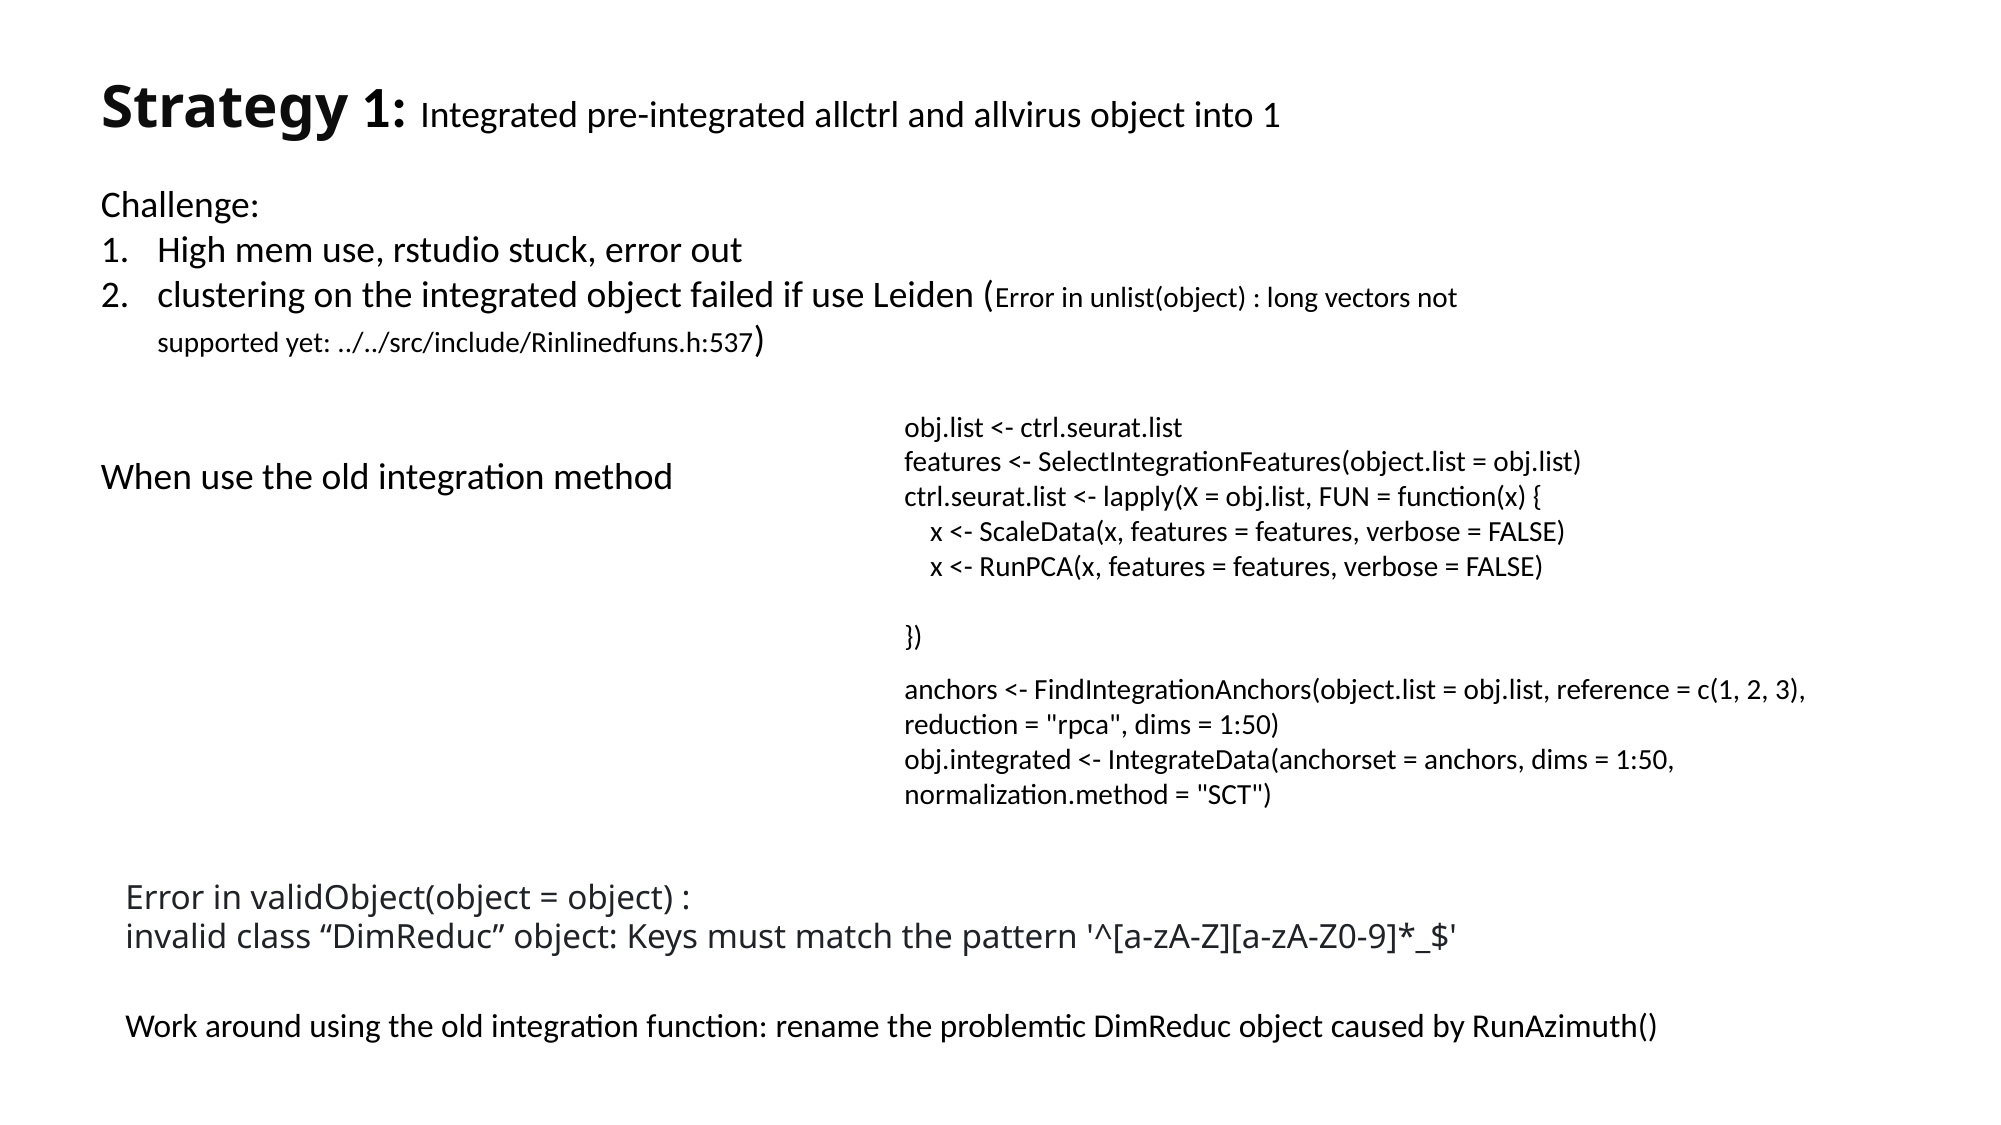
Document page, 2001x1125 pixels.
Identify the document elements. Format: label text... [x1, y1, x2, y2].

text_box Strategy 1: Integrated pre-integrated allctrl and allvirus object into 1 [86, 61, 1739, 146]
text_box When use the old integration method [86, 444, 750, 505]
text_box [889, 400, 1890, 820]
text_box Work around using the old integration function: rename the problemtic DimReduc object caused by RunAzimuth() [110, 996, 1828, 1052]
text_box Error in validObject(object = object) : invalid class “DimReduc” object: Keys must match the pattern '^[a-zA-Z][a-zA-Z0-9]*_$' [110, 868, 1536, 963]
text_box Challenge: High mem use, rstudio stuck, error out clustering on the integrated object failed if use Leiden (Error in unlist(object) : long vectors not supported yet: ../../src/include/Rinlinedfuns.h:537) [86, 172, 1567, 368]
